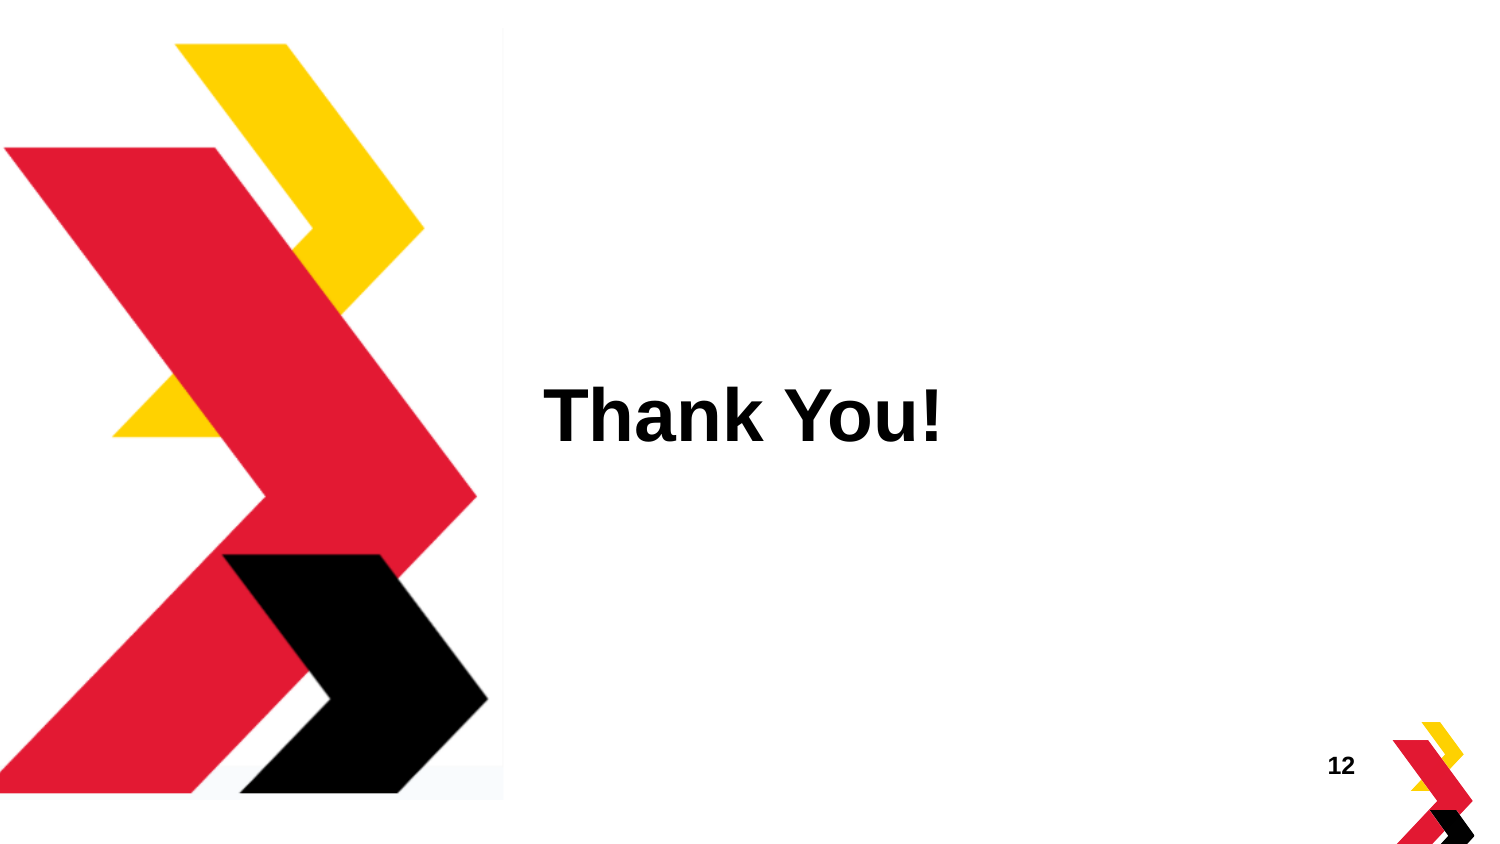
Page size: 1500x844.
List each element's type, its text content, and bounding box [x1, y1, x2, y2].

picture [1343, 722, 1475, 844]
picture [0, 28, 504, 800]
text_box Thank You! [528, 351, 1019, 495]
slide_number ‹#› [1280, 734, 1371, 800]
